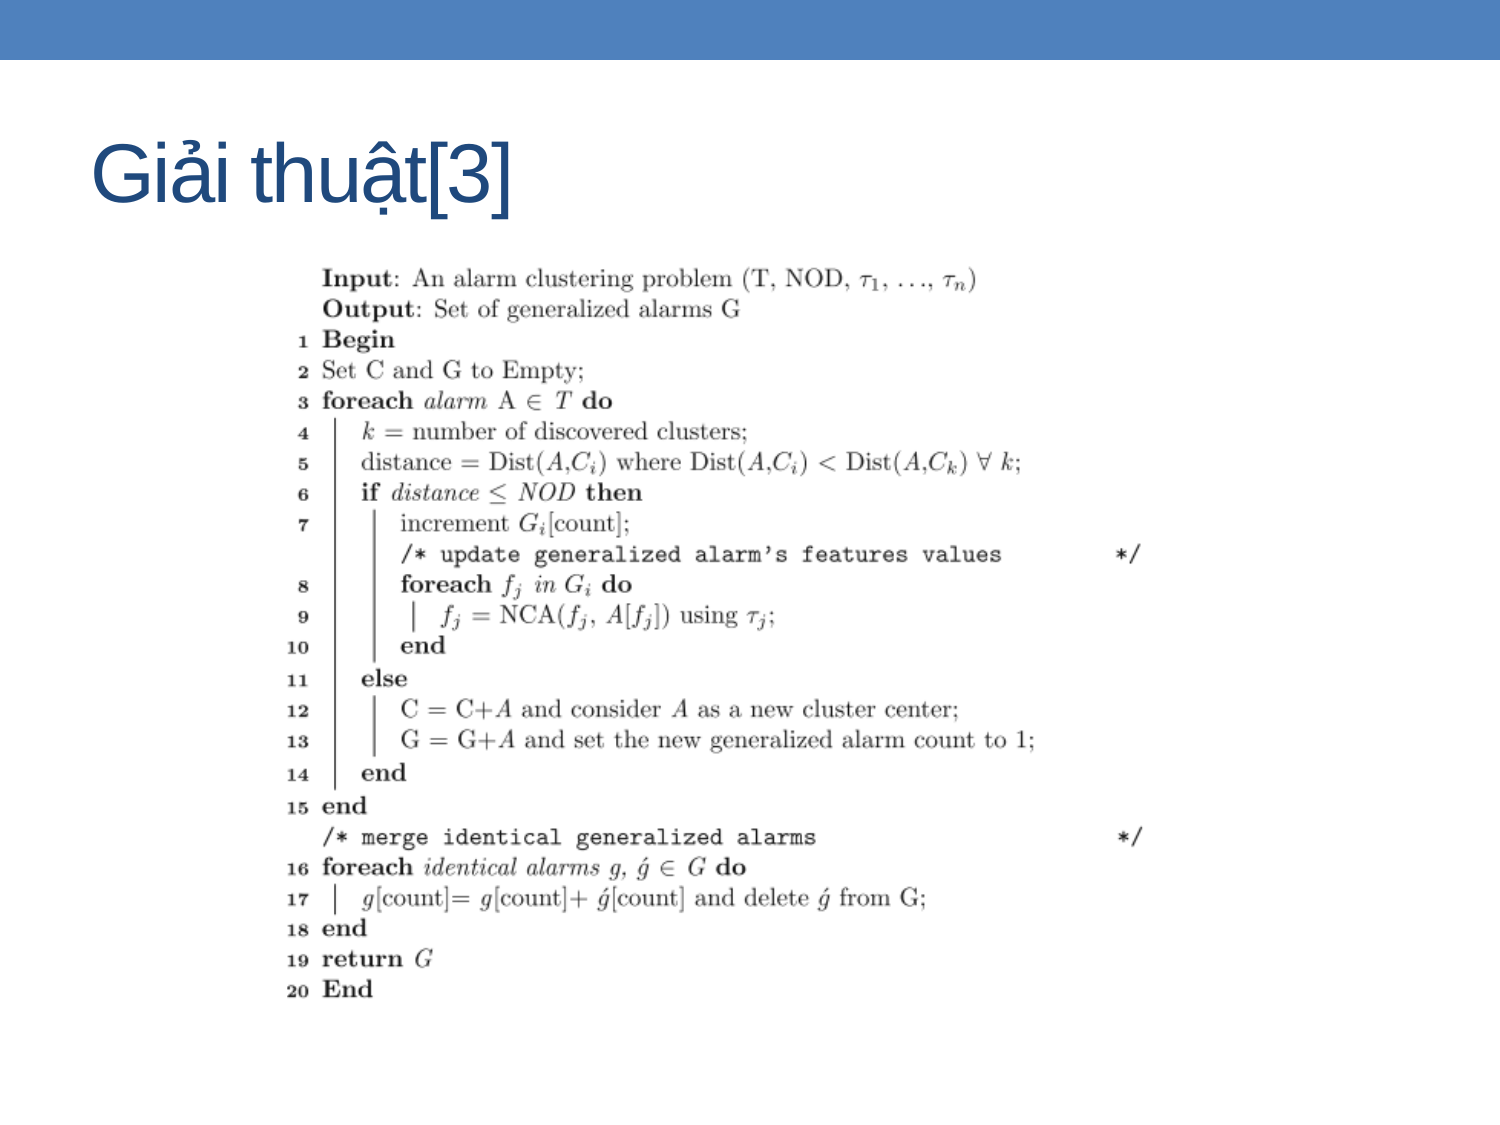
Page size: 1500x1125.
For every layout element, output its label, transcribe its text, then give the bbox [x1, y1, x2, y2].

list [287, 262, 1153, 1006]
title Giải thuật[3] [75, 87, 1425, 250]
